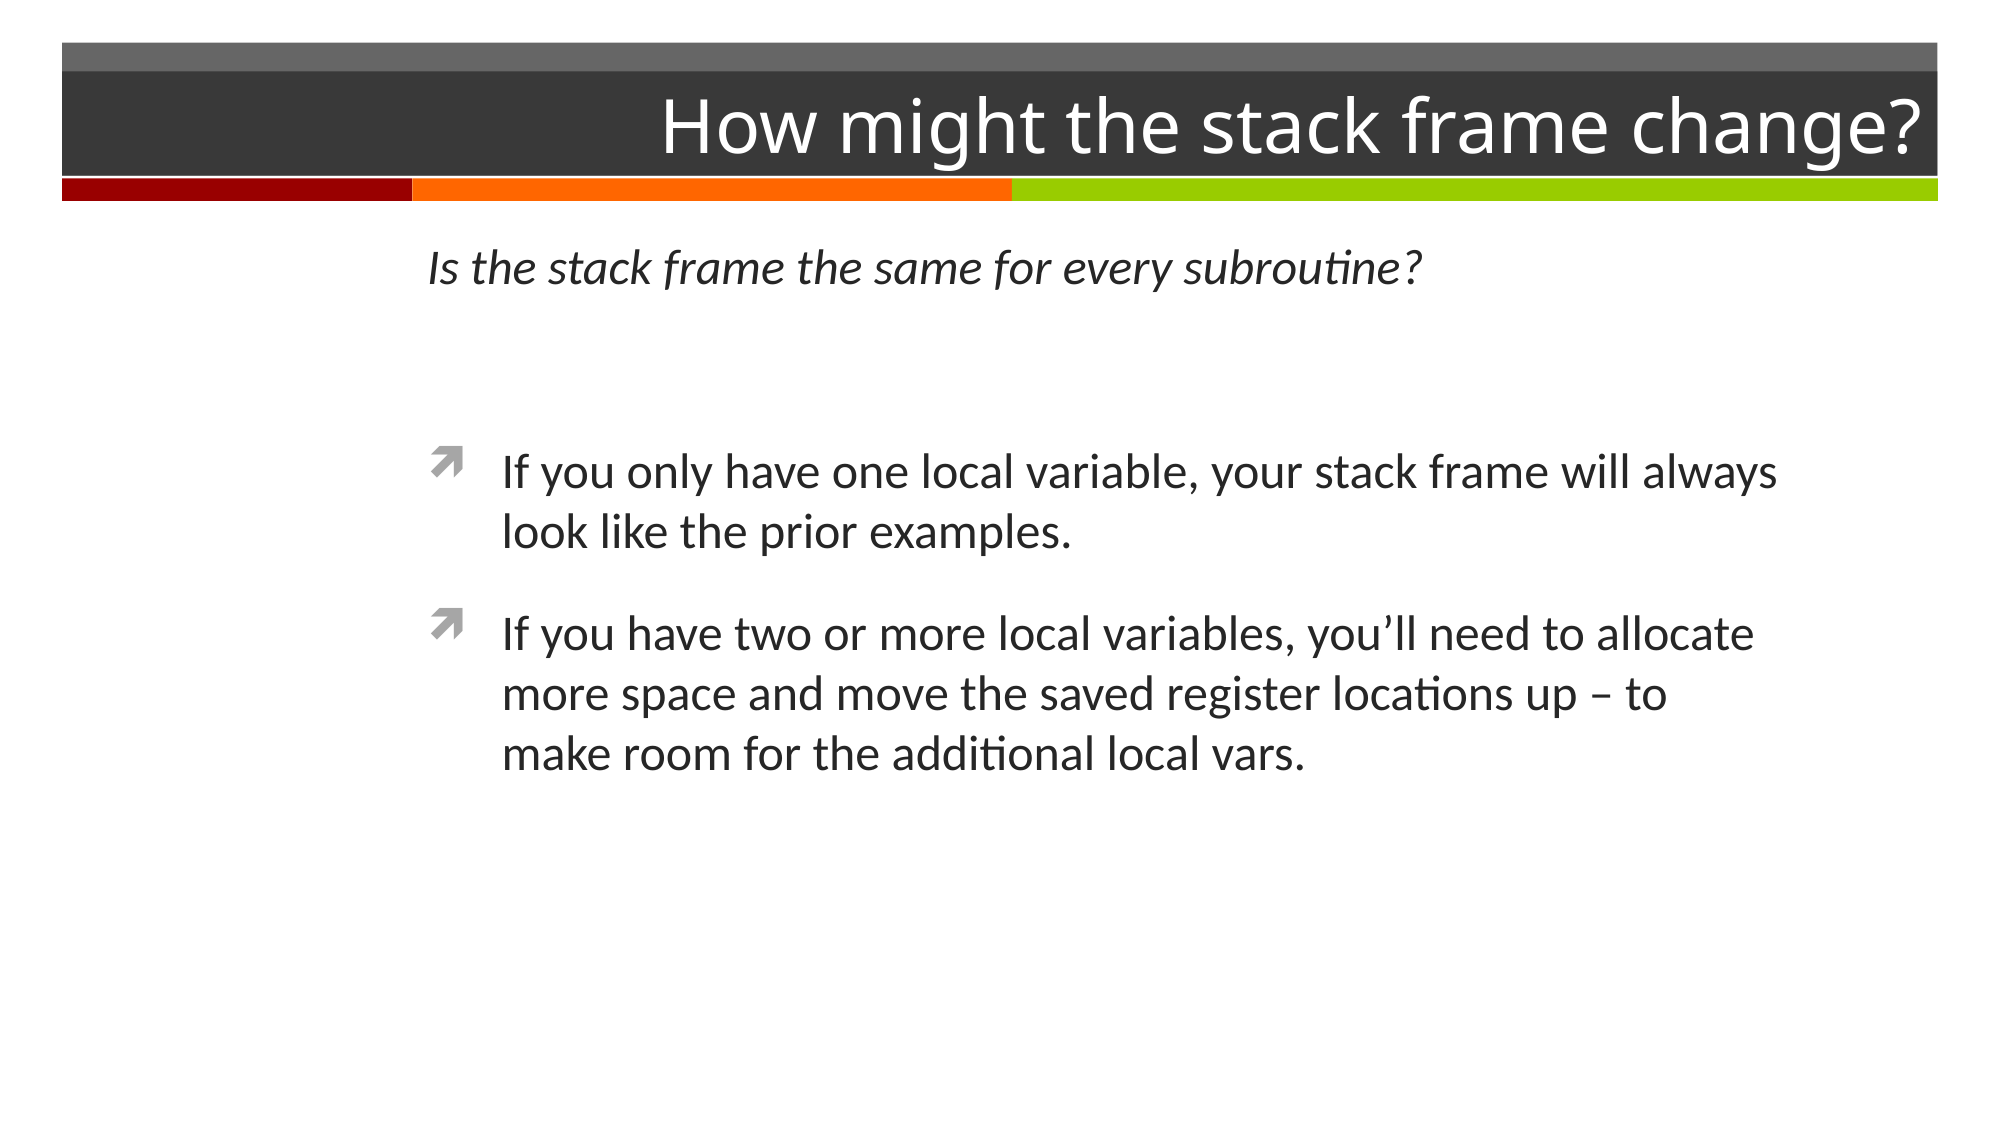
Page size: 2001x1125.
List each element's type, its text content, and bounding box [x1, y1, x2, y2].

title How might the stack frame change? [62, 71, 1938, 176]
list Is the stack frame the same for every subroutine? If you only have one local variable, your stack frame will always look like the prior examples. If you have two or more local variables, you’ll need to allocate more space and move the saved register locations up – to make room for the additional local vars. [412, 227, 1800, 1031]
